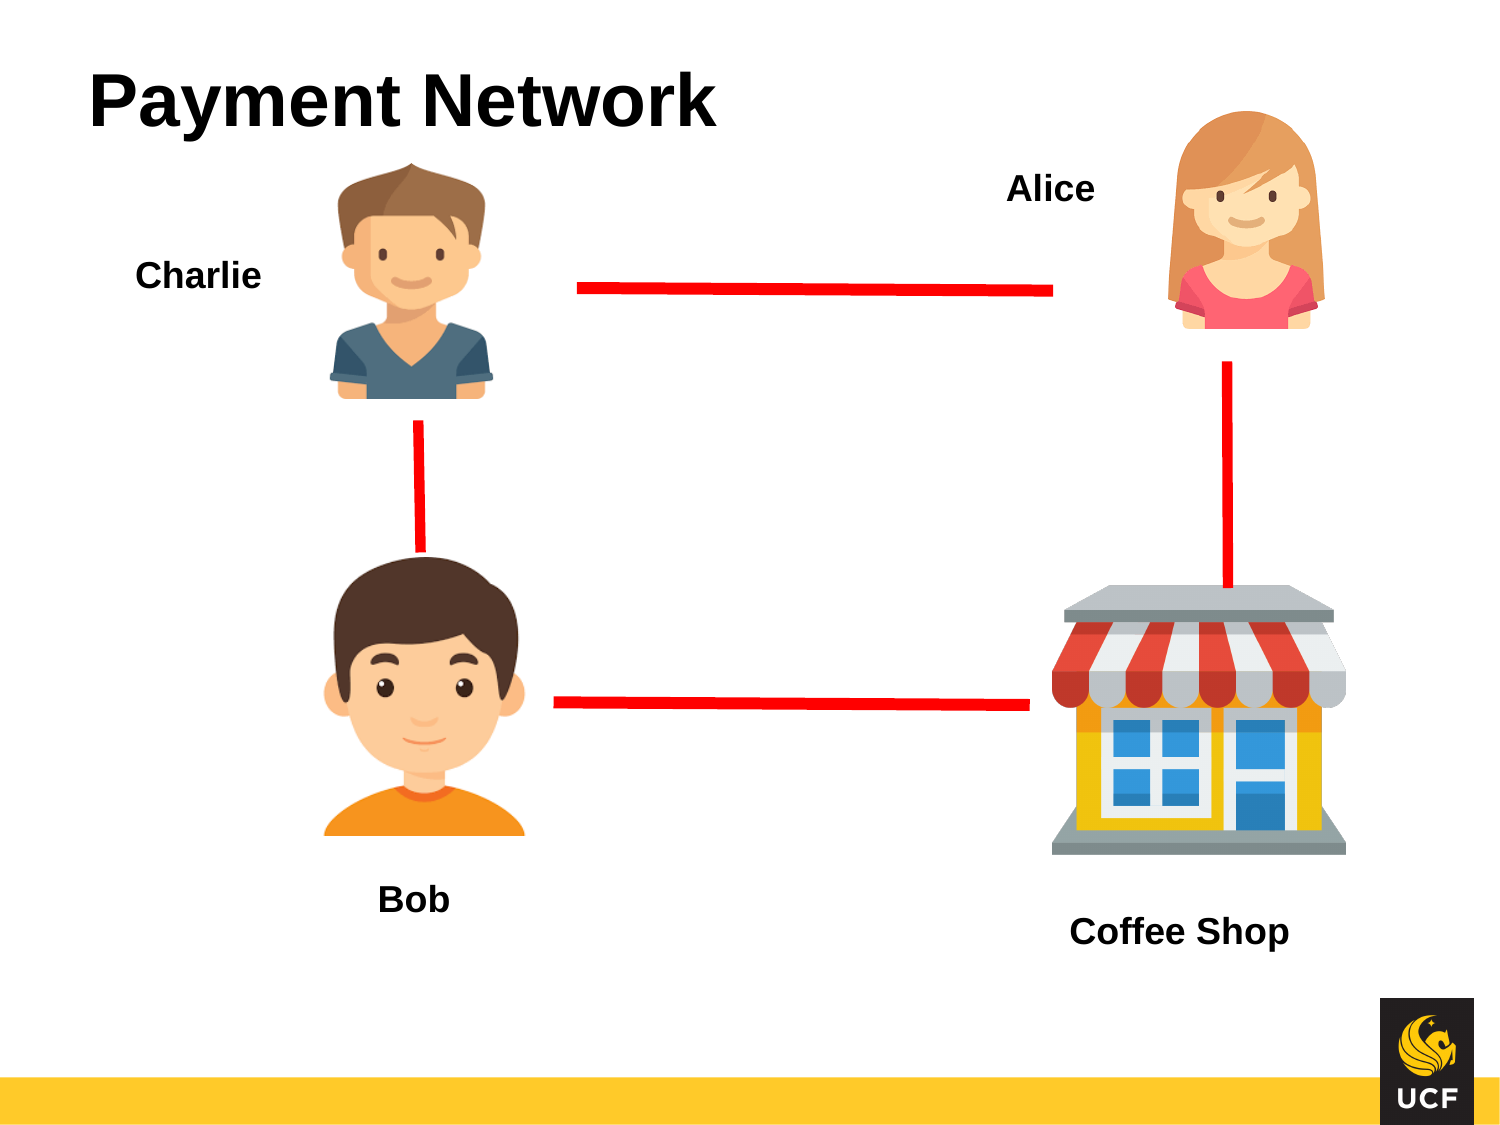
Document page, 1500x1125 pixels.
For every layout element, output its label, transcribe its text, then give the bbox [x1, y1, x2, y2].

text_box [417, 420, 421, 553]
picture [285, 557, 564, 836]
title Payment Network [88, 28, 1383, 165]
text_box Charlie [120, 243, 288, 304]
picture [1136, 110, 1355, 329]
text_box Alice [991, 156, 1131, 217]
picture [1052, 573, 1346, 867]
picture [293, 163, 530, 400]
picture [1380, 998, 1474, 1125]
text_box Bob [362, 867, 615, 927]
text_box Coffee Shop [1054, 899, 1368, 960]
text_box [576, 287, 1054, 291]
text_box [553, 702, 1031, 706]
